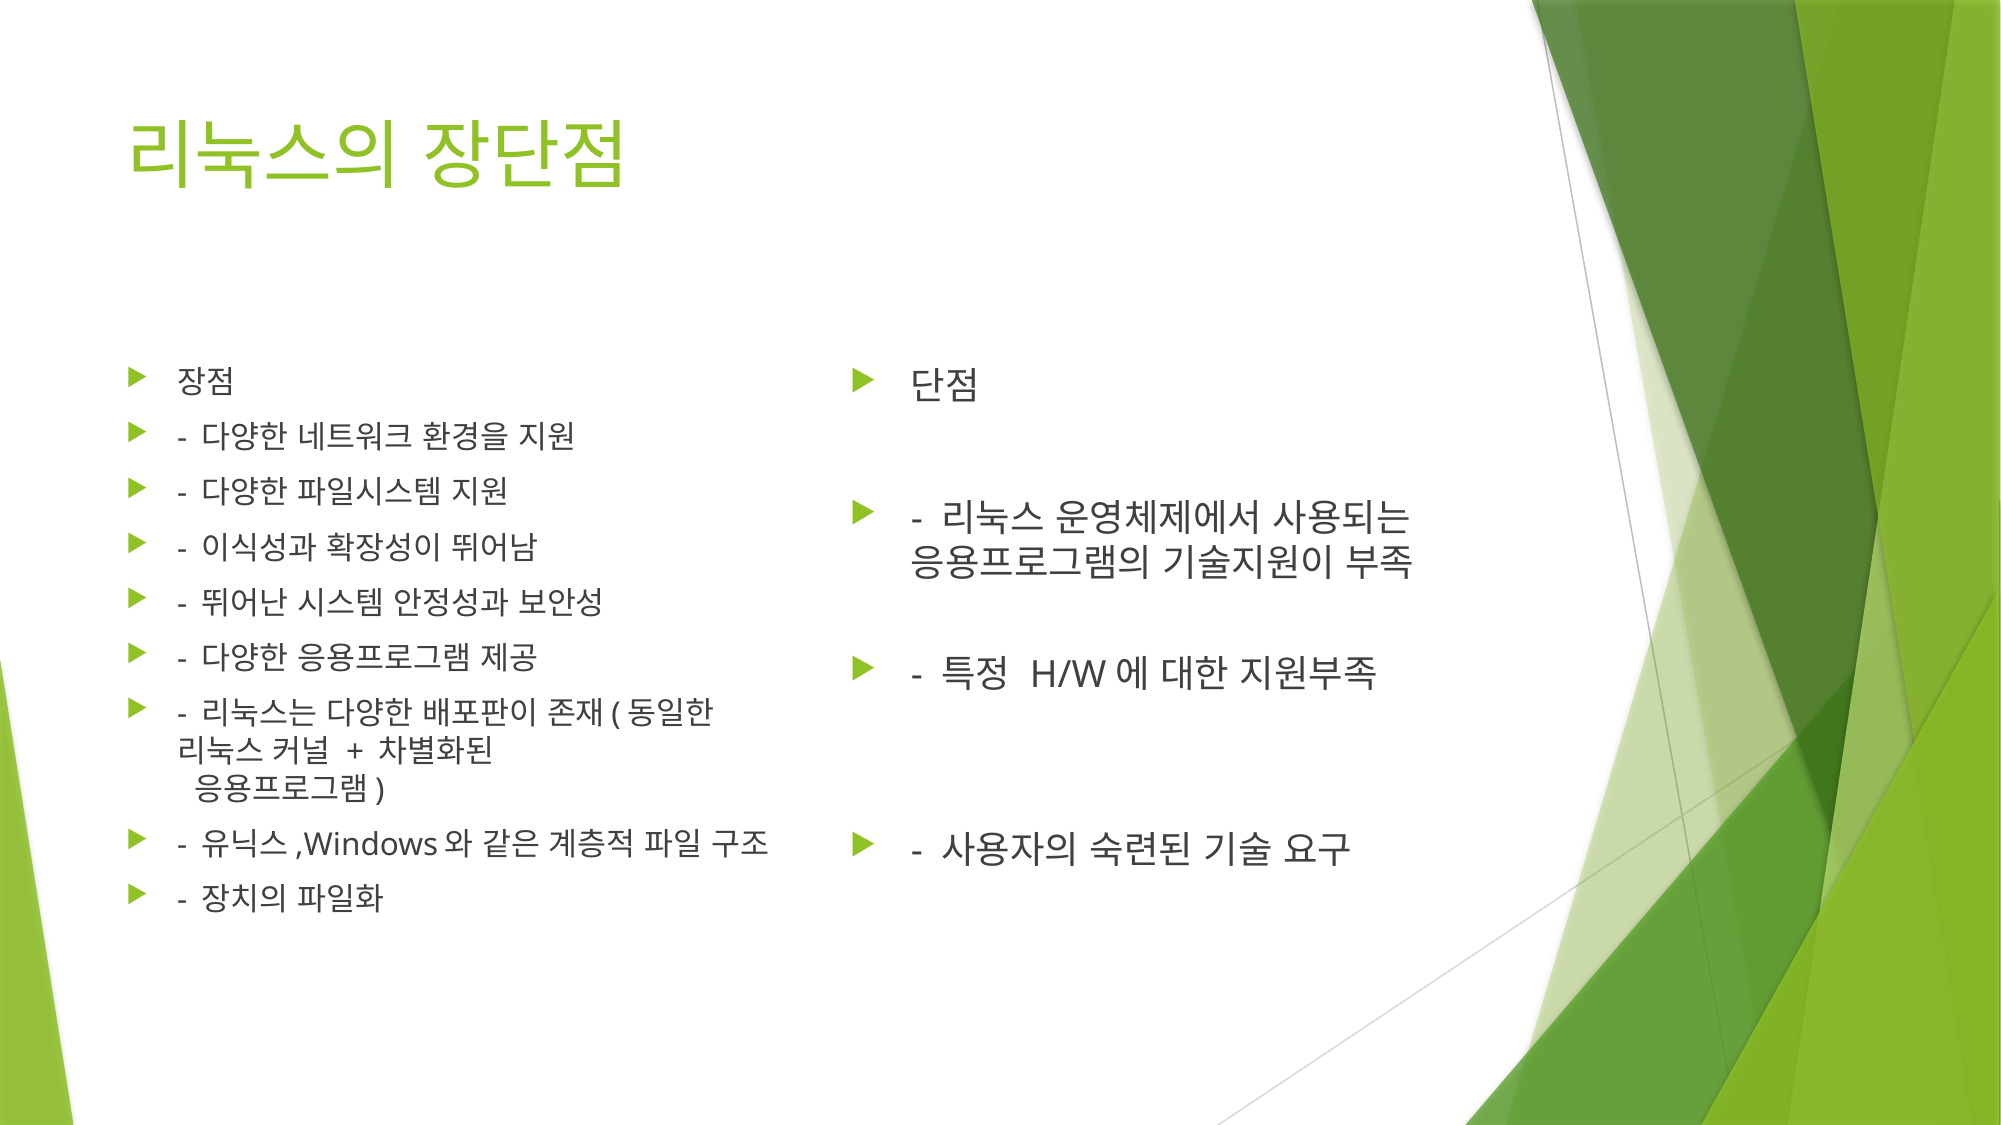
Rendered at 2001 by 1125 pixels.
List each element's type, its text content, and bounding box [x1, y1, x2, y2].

list 장점 - 다양한 네트워크 환경을 지원 - 다양한 파일시스템 지원 - 이식성과 확장성이 뛰어남 - 뛰어난 시스템 안정성과 보안성 - 다양한 응용프로그램 제공 - 리눅스는 다양한 배포판이 존재(동일한 리눅스 커널 + 차별화된 응용프로그램) - 유닉스,Windows와 같은 계층적 파일 구조 - 장치의 파일화 [111, 354, 798, 992]
title 리눅스의 장단점 [111, 99, 1522, 317]
list 단점 - 리눅스 운영체제에서 사용되는 응용프로그램의 기술지원이 부족 - 특정 H/W에 대한 지원부족 - 사용자의 숙련된 기술 요구 [834, 354, 1522, 992]
